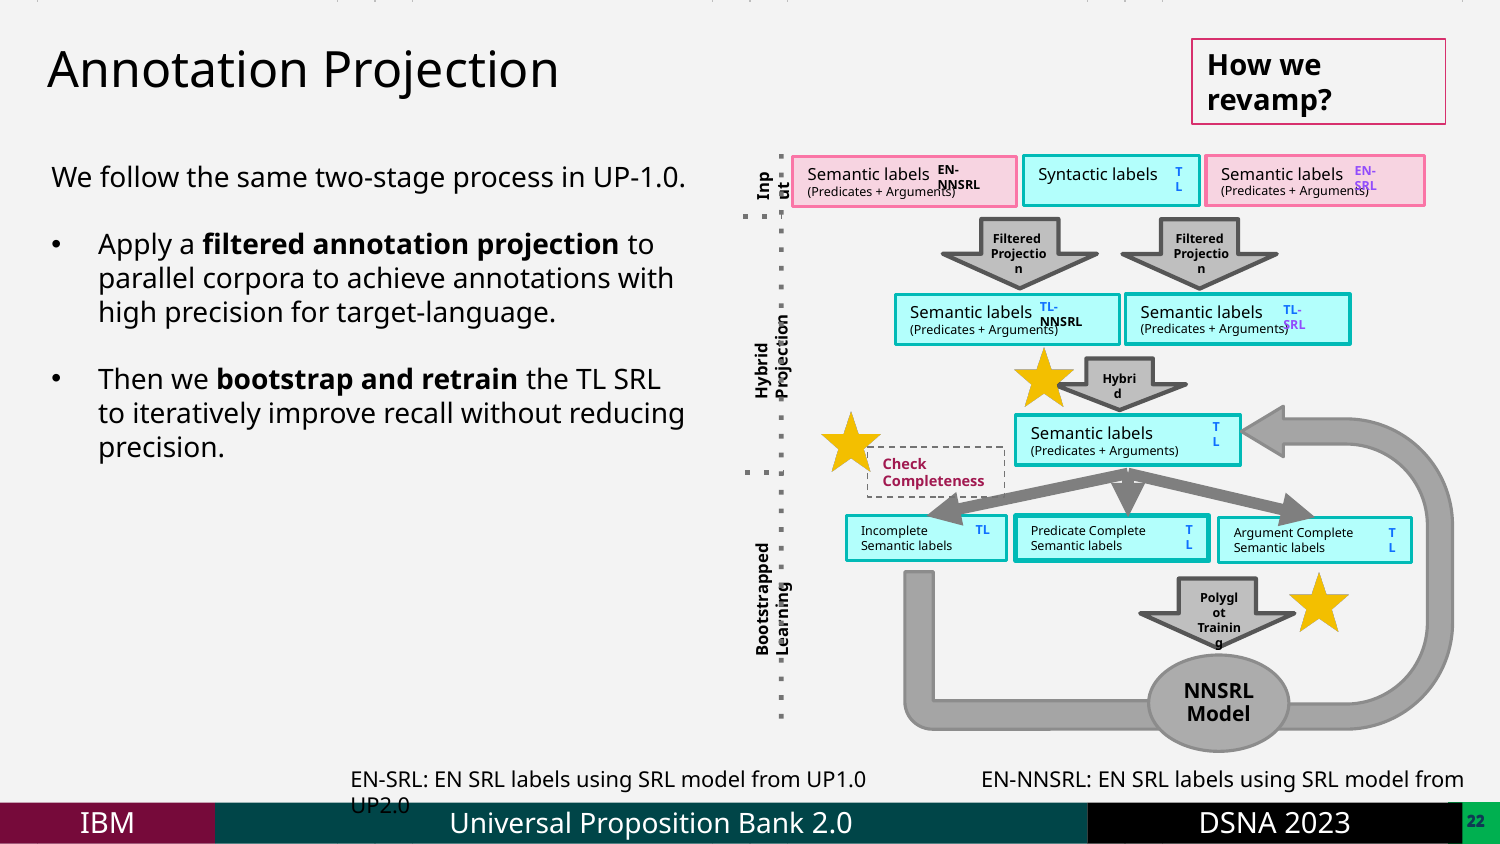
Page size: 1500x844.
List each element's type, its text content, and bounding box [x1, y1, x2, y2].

text_box Annotation Projection [47, 44, 804, 177]
text_box 21 [1334, 804, 1500, 844]
text_box How we revamp? [1191, 39, 1446, 125]
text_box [743, 148, 1453, 752]
text_box We follow the same two-stage process in UP-1.0. Apply a filtered annotation projection to parallel corpora to achieve annotations with high precision for target-language. Then we bootstrap and retrain the TL SRL to iteratively improve recall without reducing precision. [36, 151, 703, 471]
text_box EN-SRL: EN SRL labels using SRL model from UP1.0 EN-NNSRL: EN SRL labels using SRL model from UP2.0 [335, 758, 1500, 826]
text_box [814, 340, 1355, 638]
